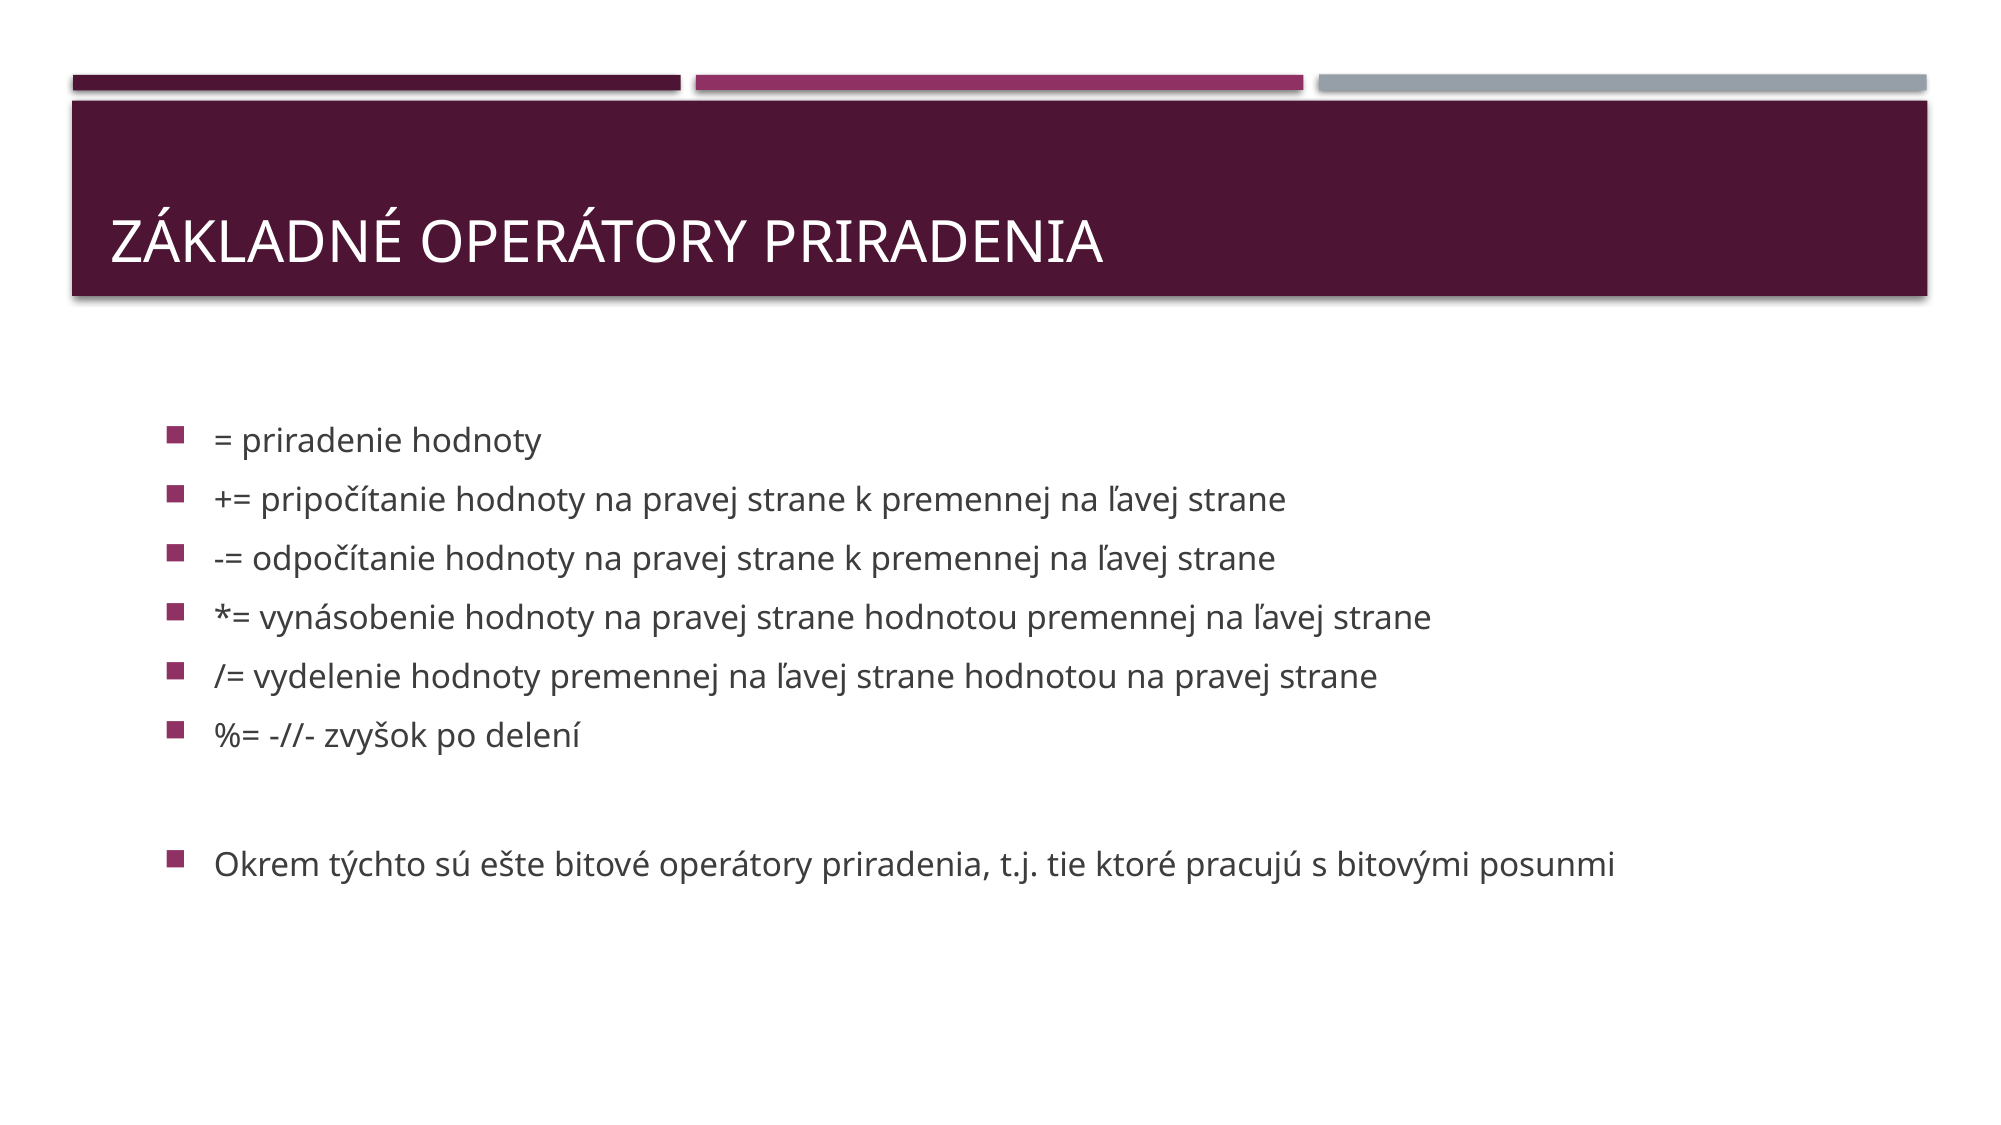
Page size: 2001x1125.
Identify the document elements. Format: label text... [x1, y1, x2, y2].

title Základné Operátory Priradenia [95, 115, 1905, 282]
list = priradenie hodnoty += pripočítanie hodnoty na pravej strane k premennej na ľavej strane -= odpočítanie hodnoty na pravej strane k premennej na ľavej strane *= vynásobenie hodnoty na pravej strane hodnotou premennej na ľavej strane /= vydelenie hodnoty premennej na ľavej strane hodnotou na pravej strane %= -//- zvyšok po delení Okrem týchto sú ešte bitové operátory priradenia, t.j. tie ktoré pracujú s bitovými posunmi [95, 357, 1905, 1010]
